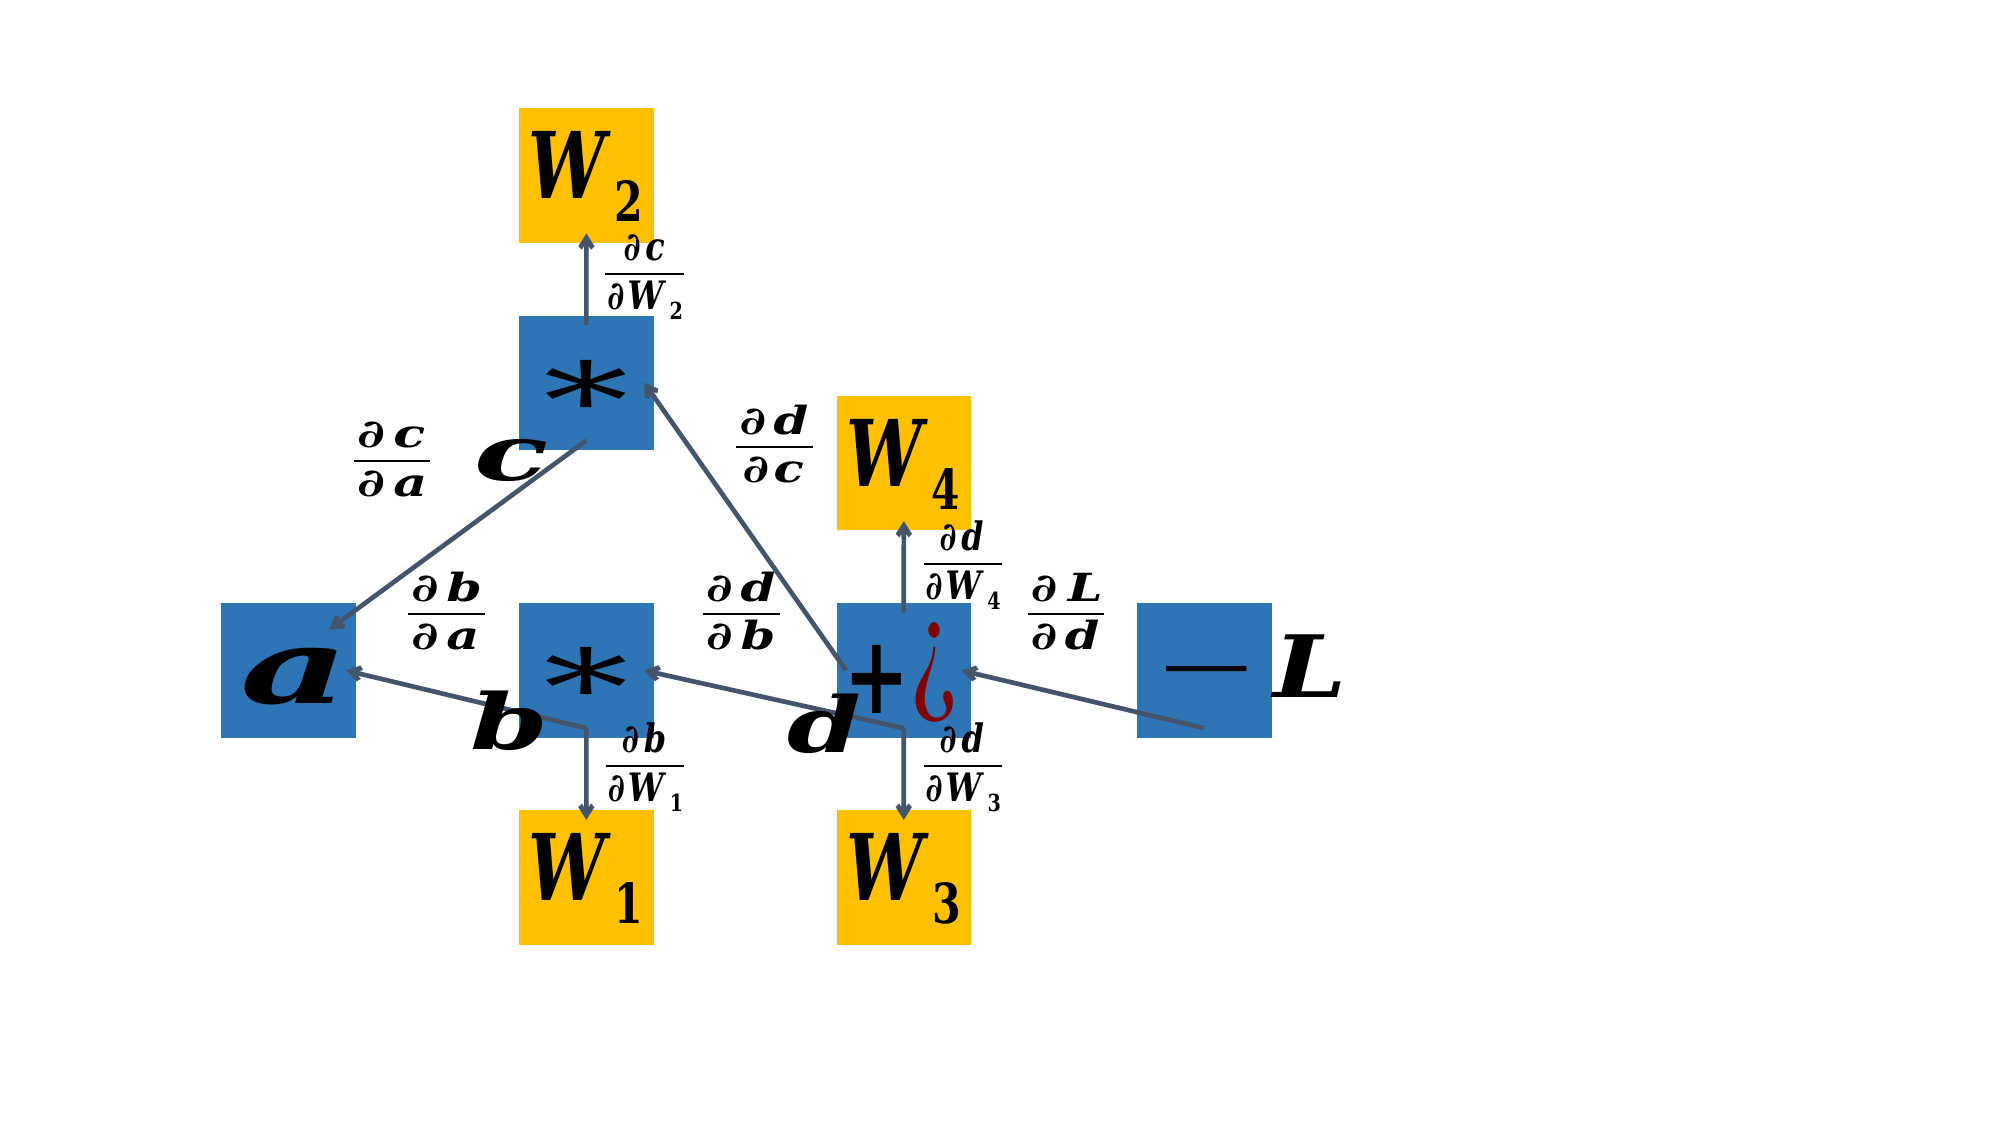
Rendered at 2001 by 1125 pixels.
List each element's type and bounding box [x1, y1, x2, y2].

text_box [230, 117, 1349, 936]
